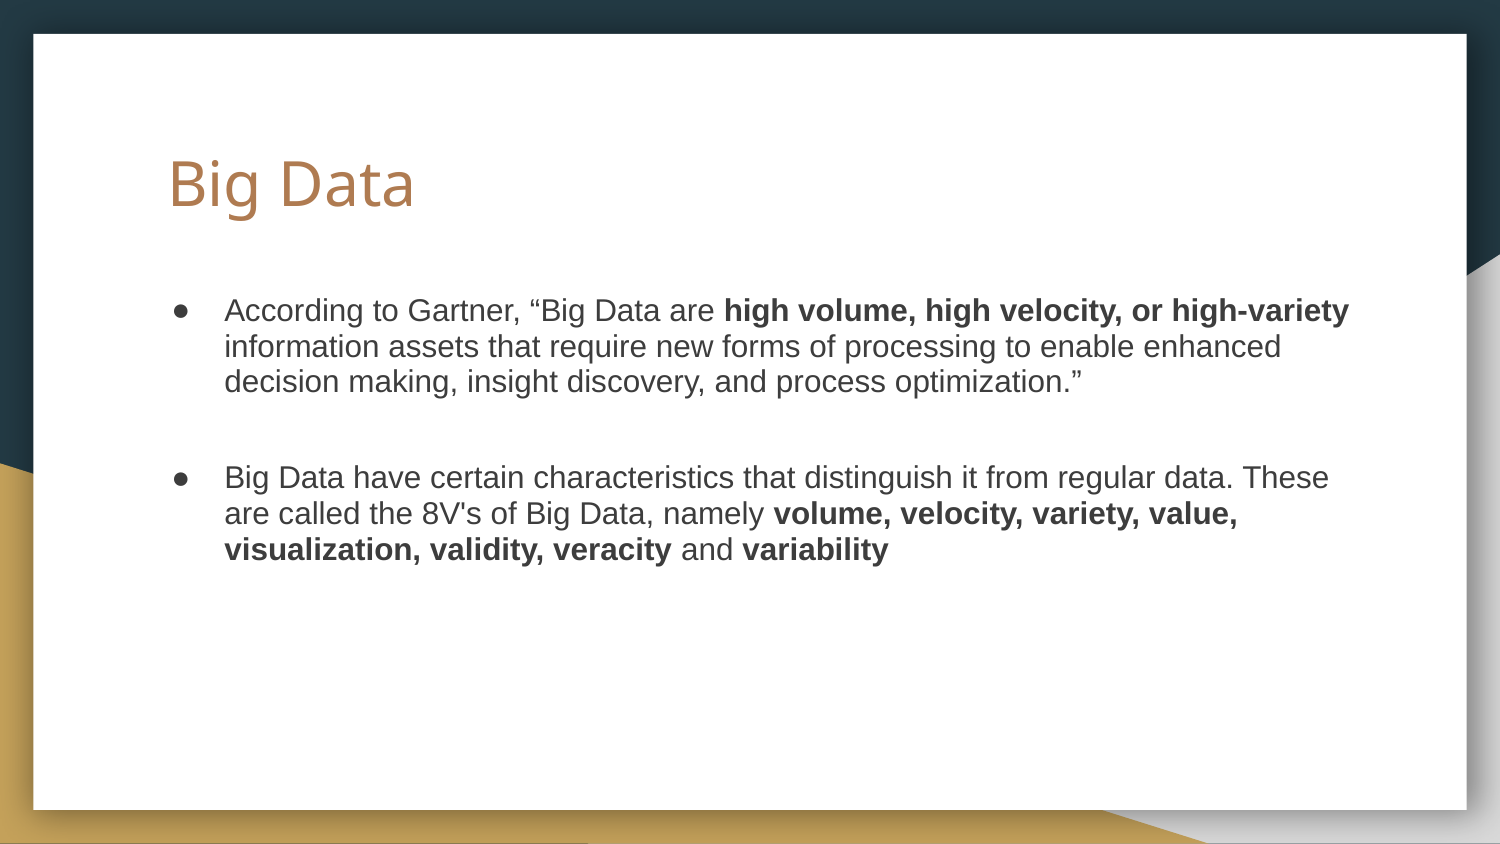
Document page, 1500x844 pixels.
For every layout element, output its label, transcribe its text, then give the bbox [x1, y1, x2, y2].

list According to Gartner, “Big Data are high volume, high velocity, or high-variety information assets that require new forms of processing to enable enhanced decision making, insight discovery, and process optimization.” Big Data have certain characteristics that distinguish it from regular data. These are called the 8V's of Big Data, namely volume, velocity, variety, value, visualization, validity, veracity and variability [134, 278, 1366, 680]
title Big Data [152, 129, 1384, 286]
